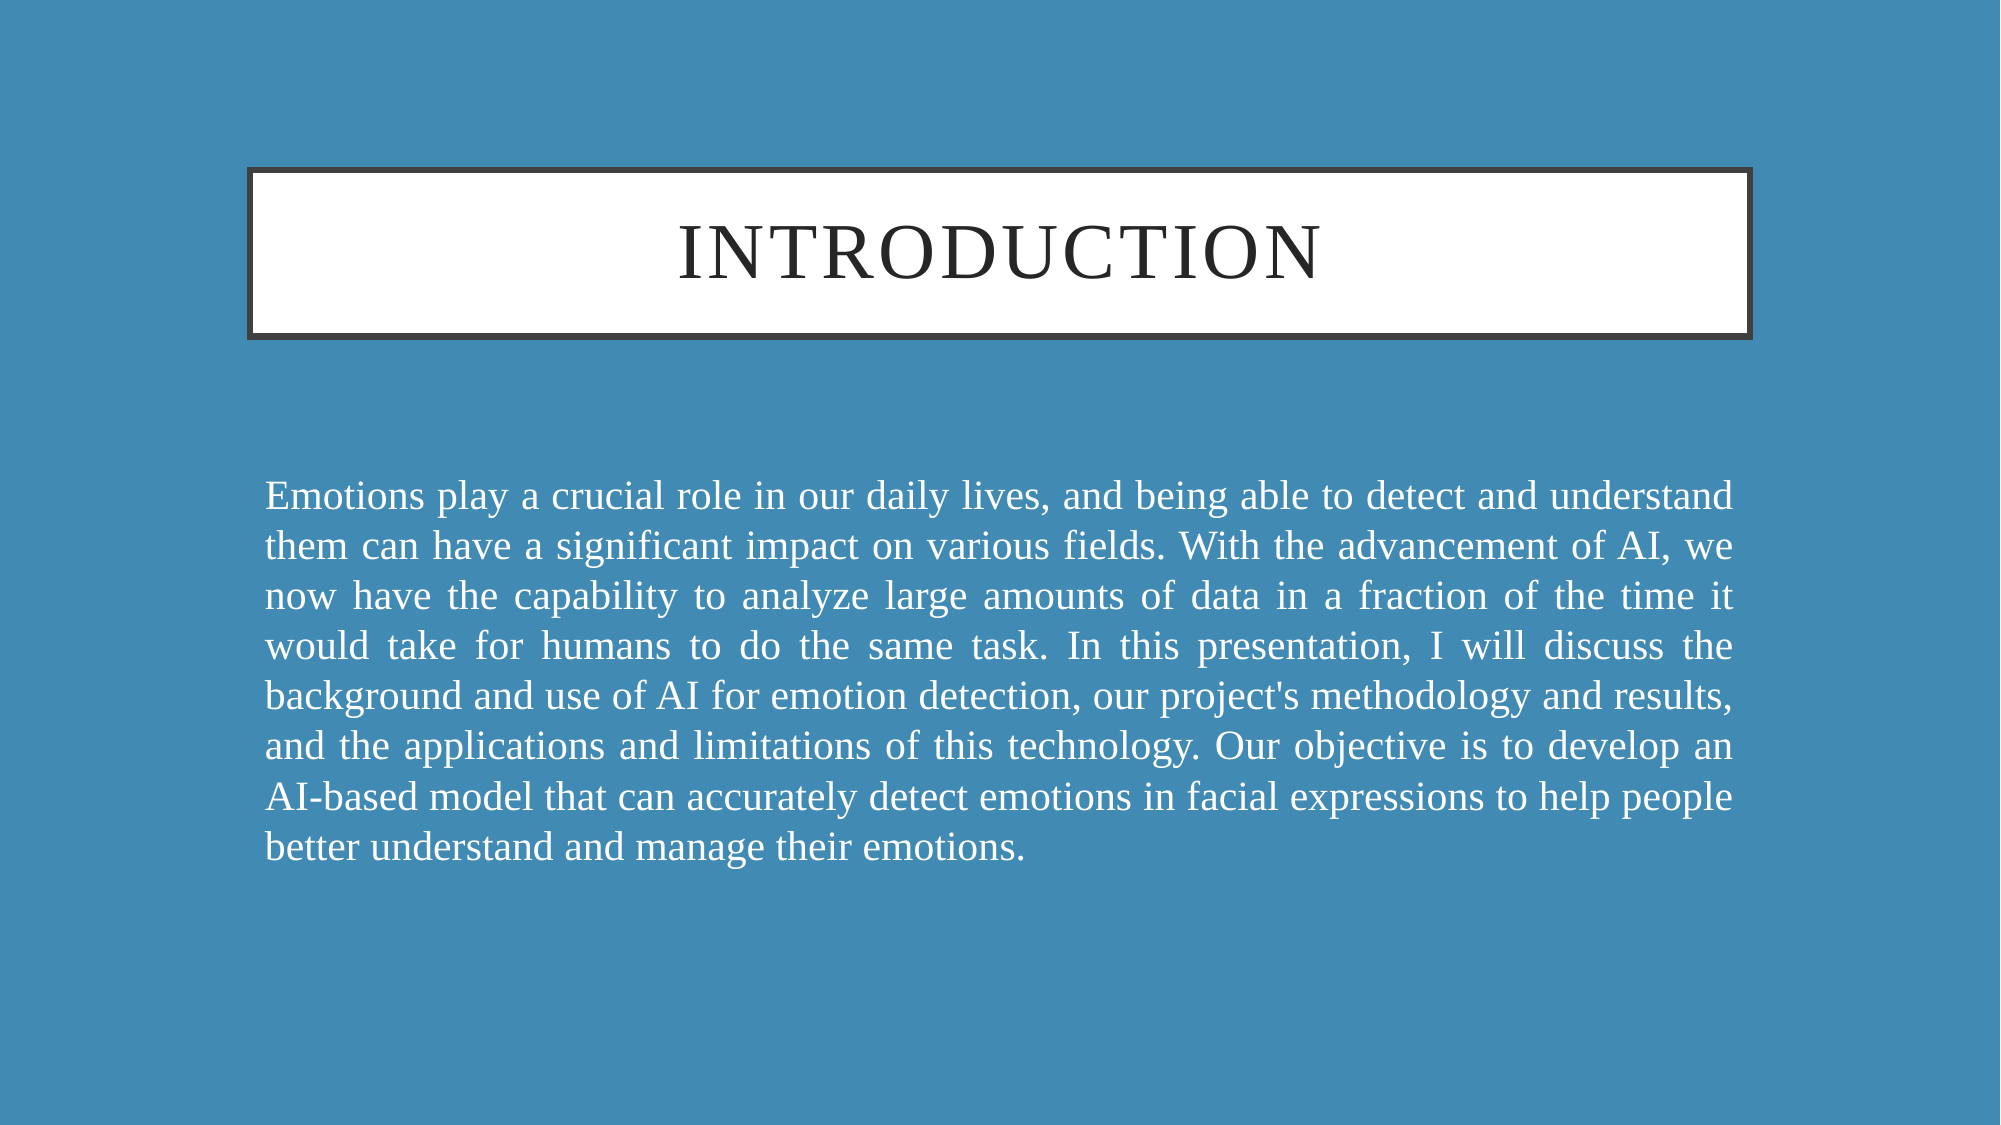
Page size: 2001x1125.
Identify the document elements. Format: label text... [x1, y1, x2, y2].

subtitle Emotions play a crucial role in our daily lives, and being able to detect and understand them can have a significant impact on various fields. With the advancement of AI, we now have the capability to analyze large amounts of data in a fraction of the time it would take for humans to do the same task. In this presentation, I will discuss the background and use of AI for emotion detection, our project's methodology and results, and the applications and limitations of this technology. Our objective is to develop an AI-based model that can accurately detect emotions in facial expressions to help people better understand and manage their emotions. [249, 460, 1750, 1085]
title Introduction [247, 167, 1753, 340]
